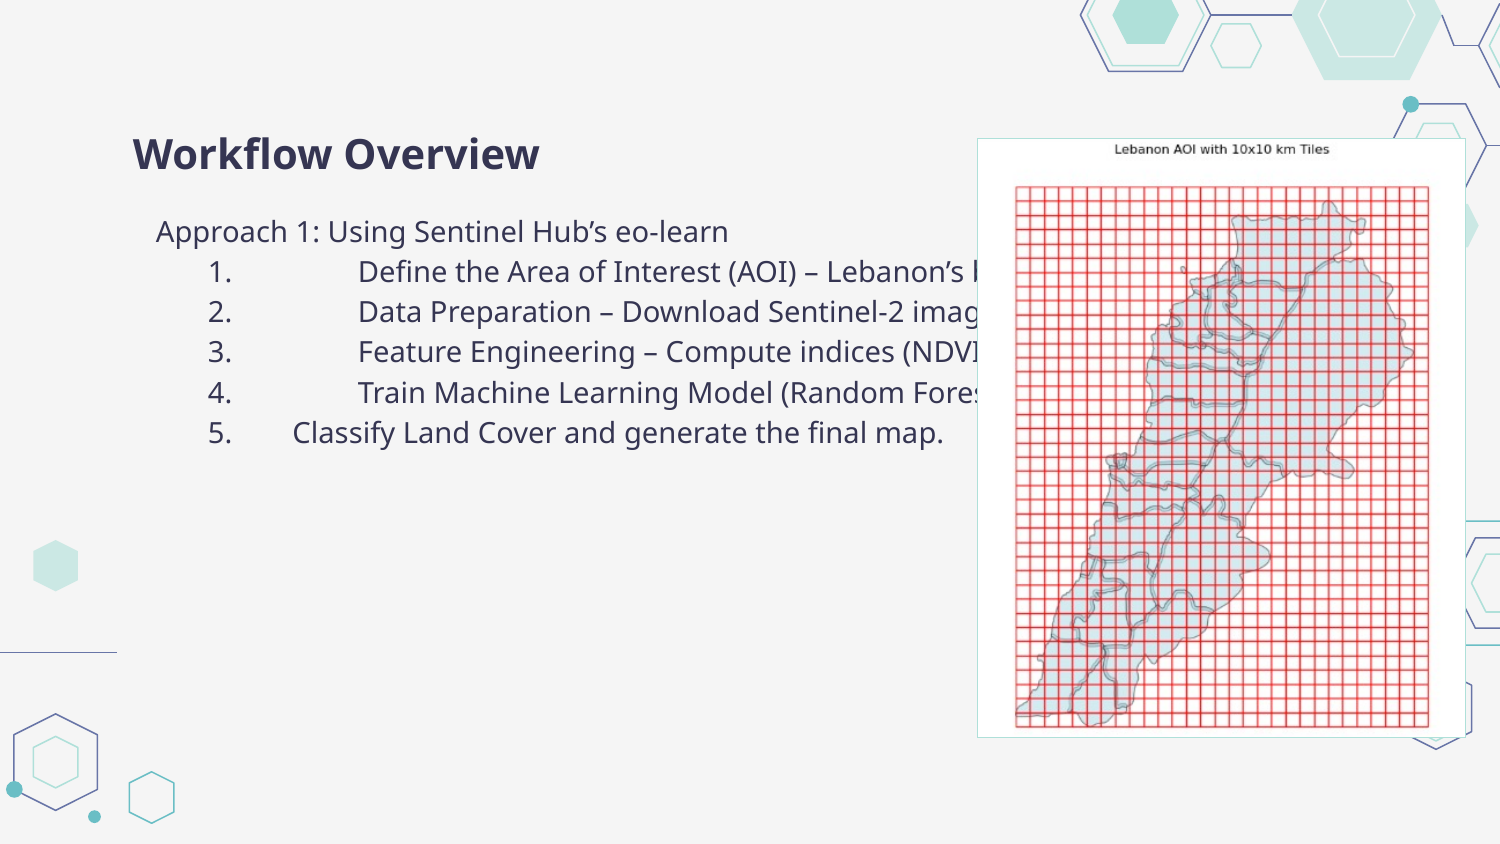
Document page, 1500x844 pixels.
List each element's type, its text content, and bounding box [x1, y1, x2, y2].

subtitle Approach 1: Using Sentinel Hub’s eo-learn 1. Define the Area of Interest (AOI) – Lebanon’s boundaries. 2. Data Preparation – Download Sentinel-2 images. 3. Feature Engineering – Compute indices (NDVI, NDWI). 4. Train Machine Learning Model (Random Forest). 5. Classify Land Cover and generate the final map. [117, 193, 971, 516]
picture [977, 138, 1467, 738]
subtitle Workflow Overview [117, 106, 1382, 193]
